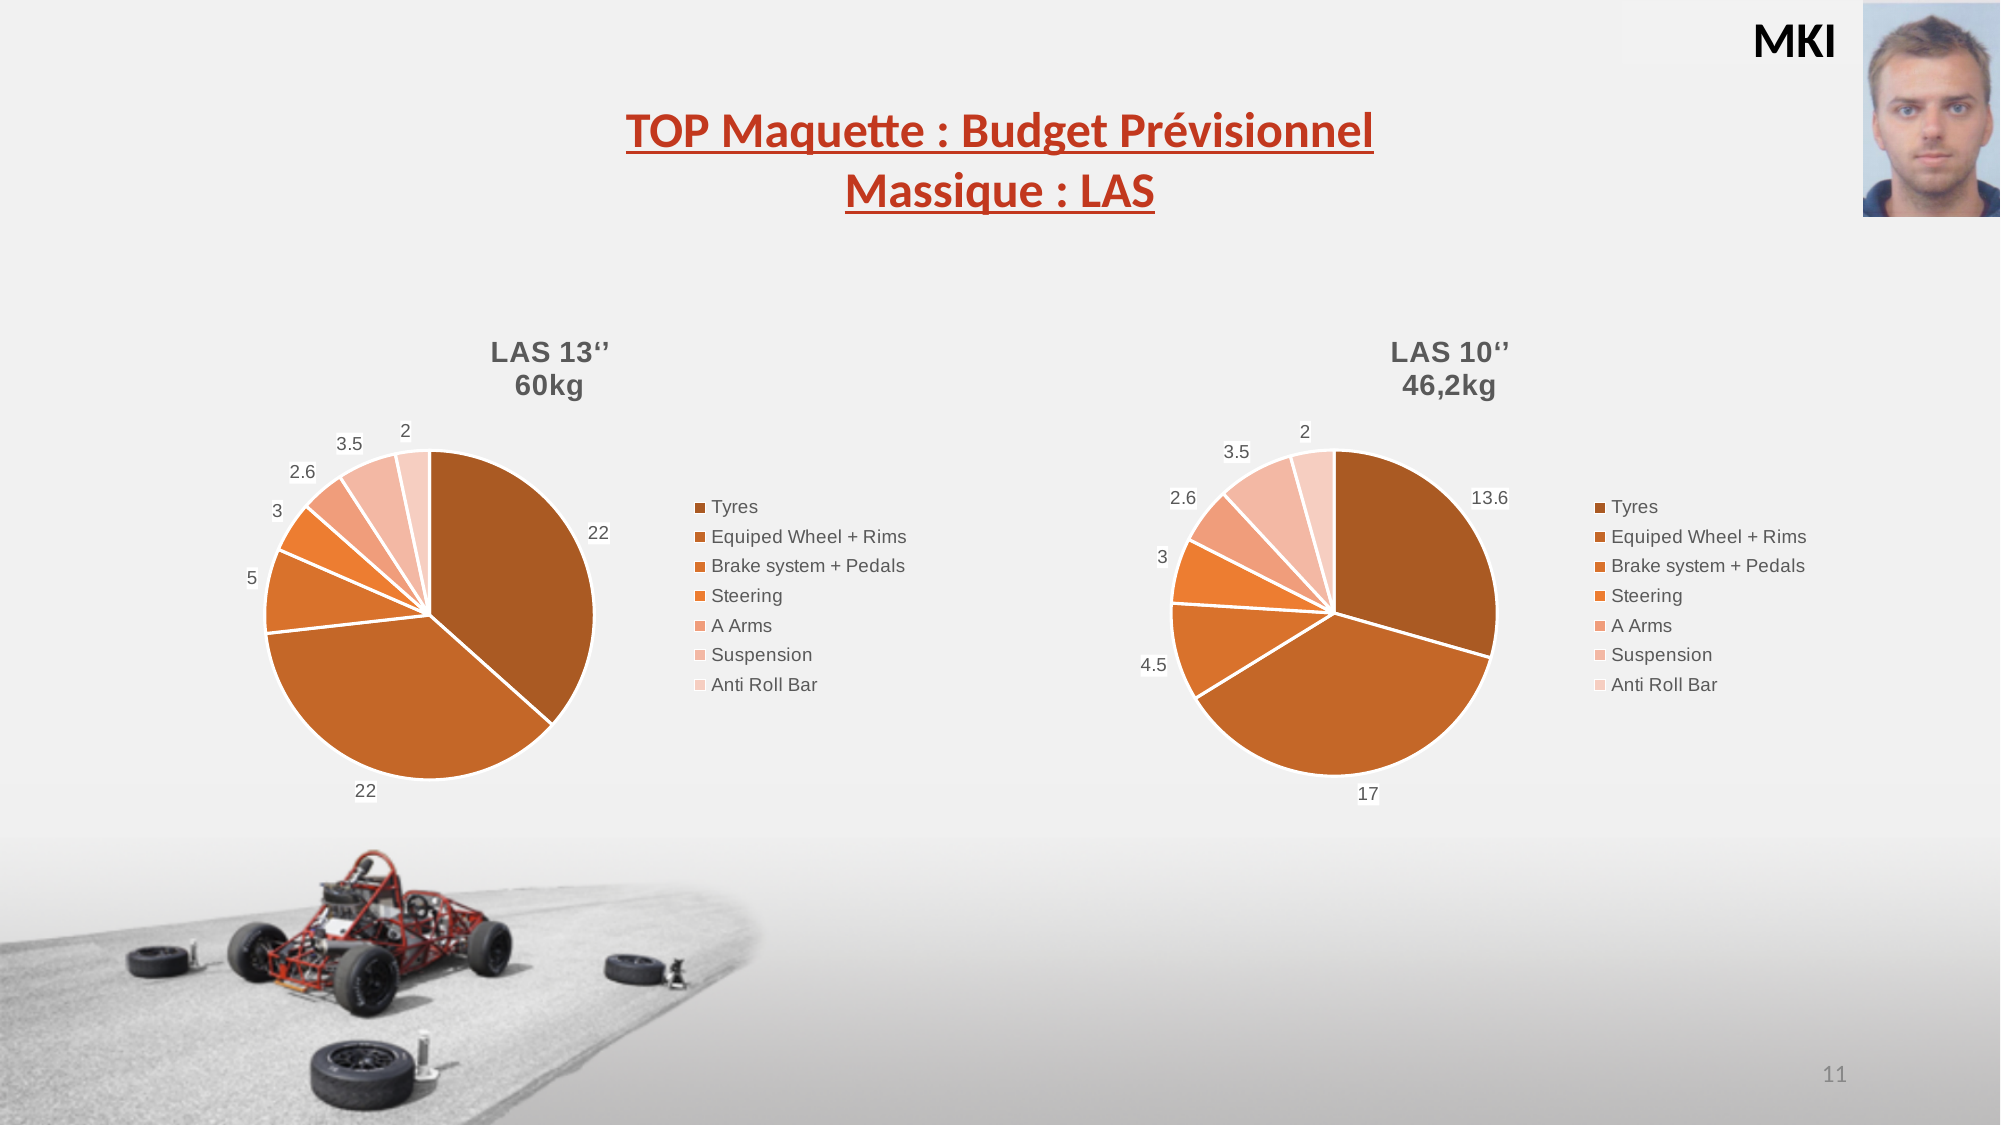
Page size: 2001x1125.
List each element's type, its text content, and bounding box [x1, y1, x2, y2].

text_box MKI [1726, 0, 1860, 76]
chart [1032, 308, 1868, 817]
text_box TOP Maquette : Budget Prévisionnel Massique : LAS [0, 89, 1863, 226]
picture [0, 0, 2001, 1125]
chart [132, 308, 968, 817]
slide_number 11 [1412, 1042, 1863, 1103]
